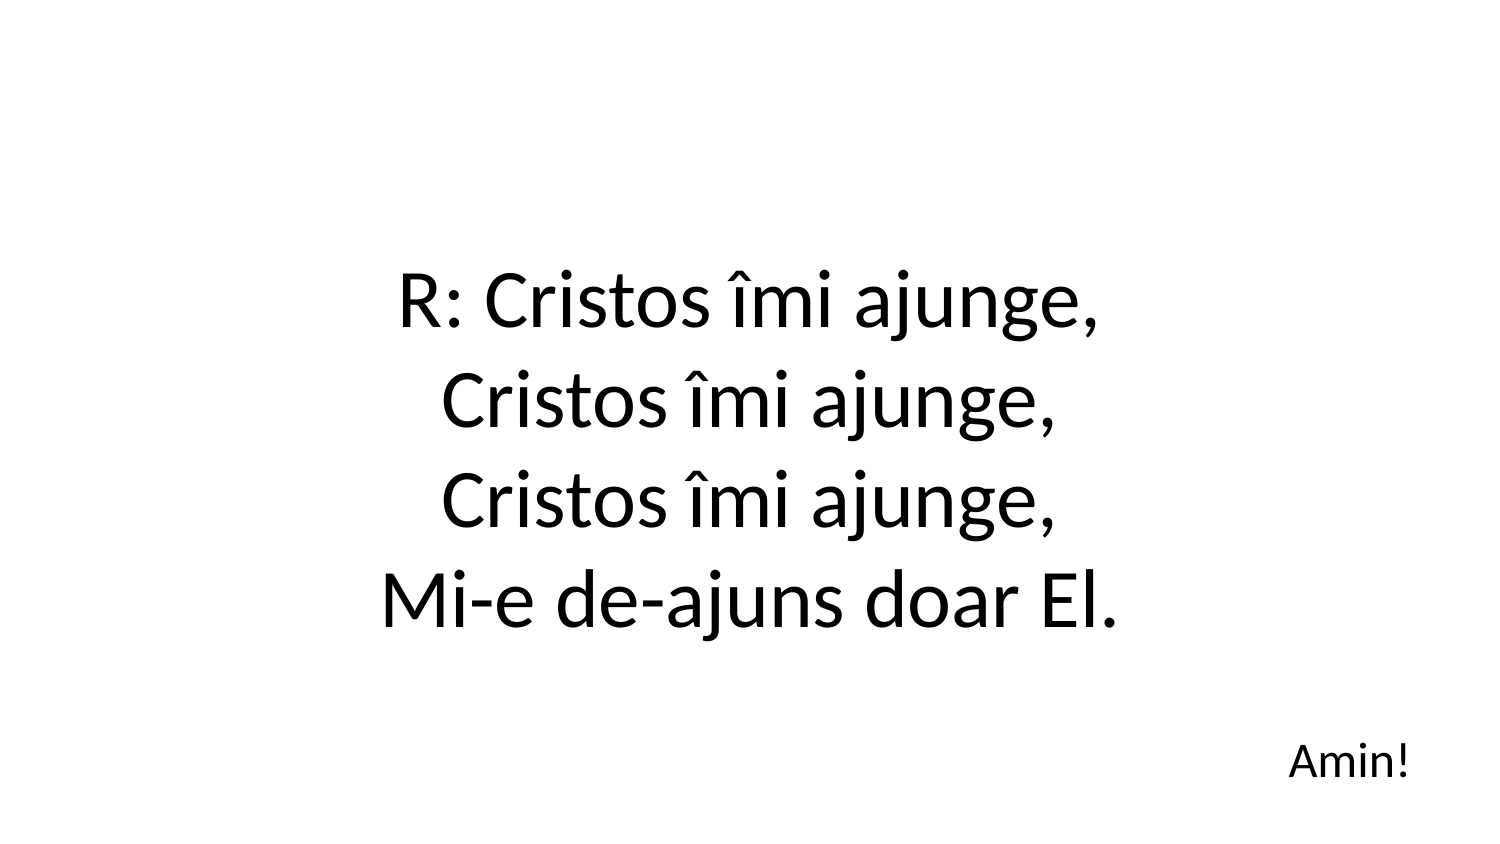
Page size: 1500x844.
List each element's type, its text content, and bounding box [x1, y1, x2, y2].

text_box Amin! [1273, 674, 1427, 795]
text_box R: Cristos îmi ajunge, Cristos îmi ajunge, Cristos îmi ajunge, Mi-e de-ajuns doar El. [364, 192, 1136, 652]
